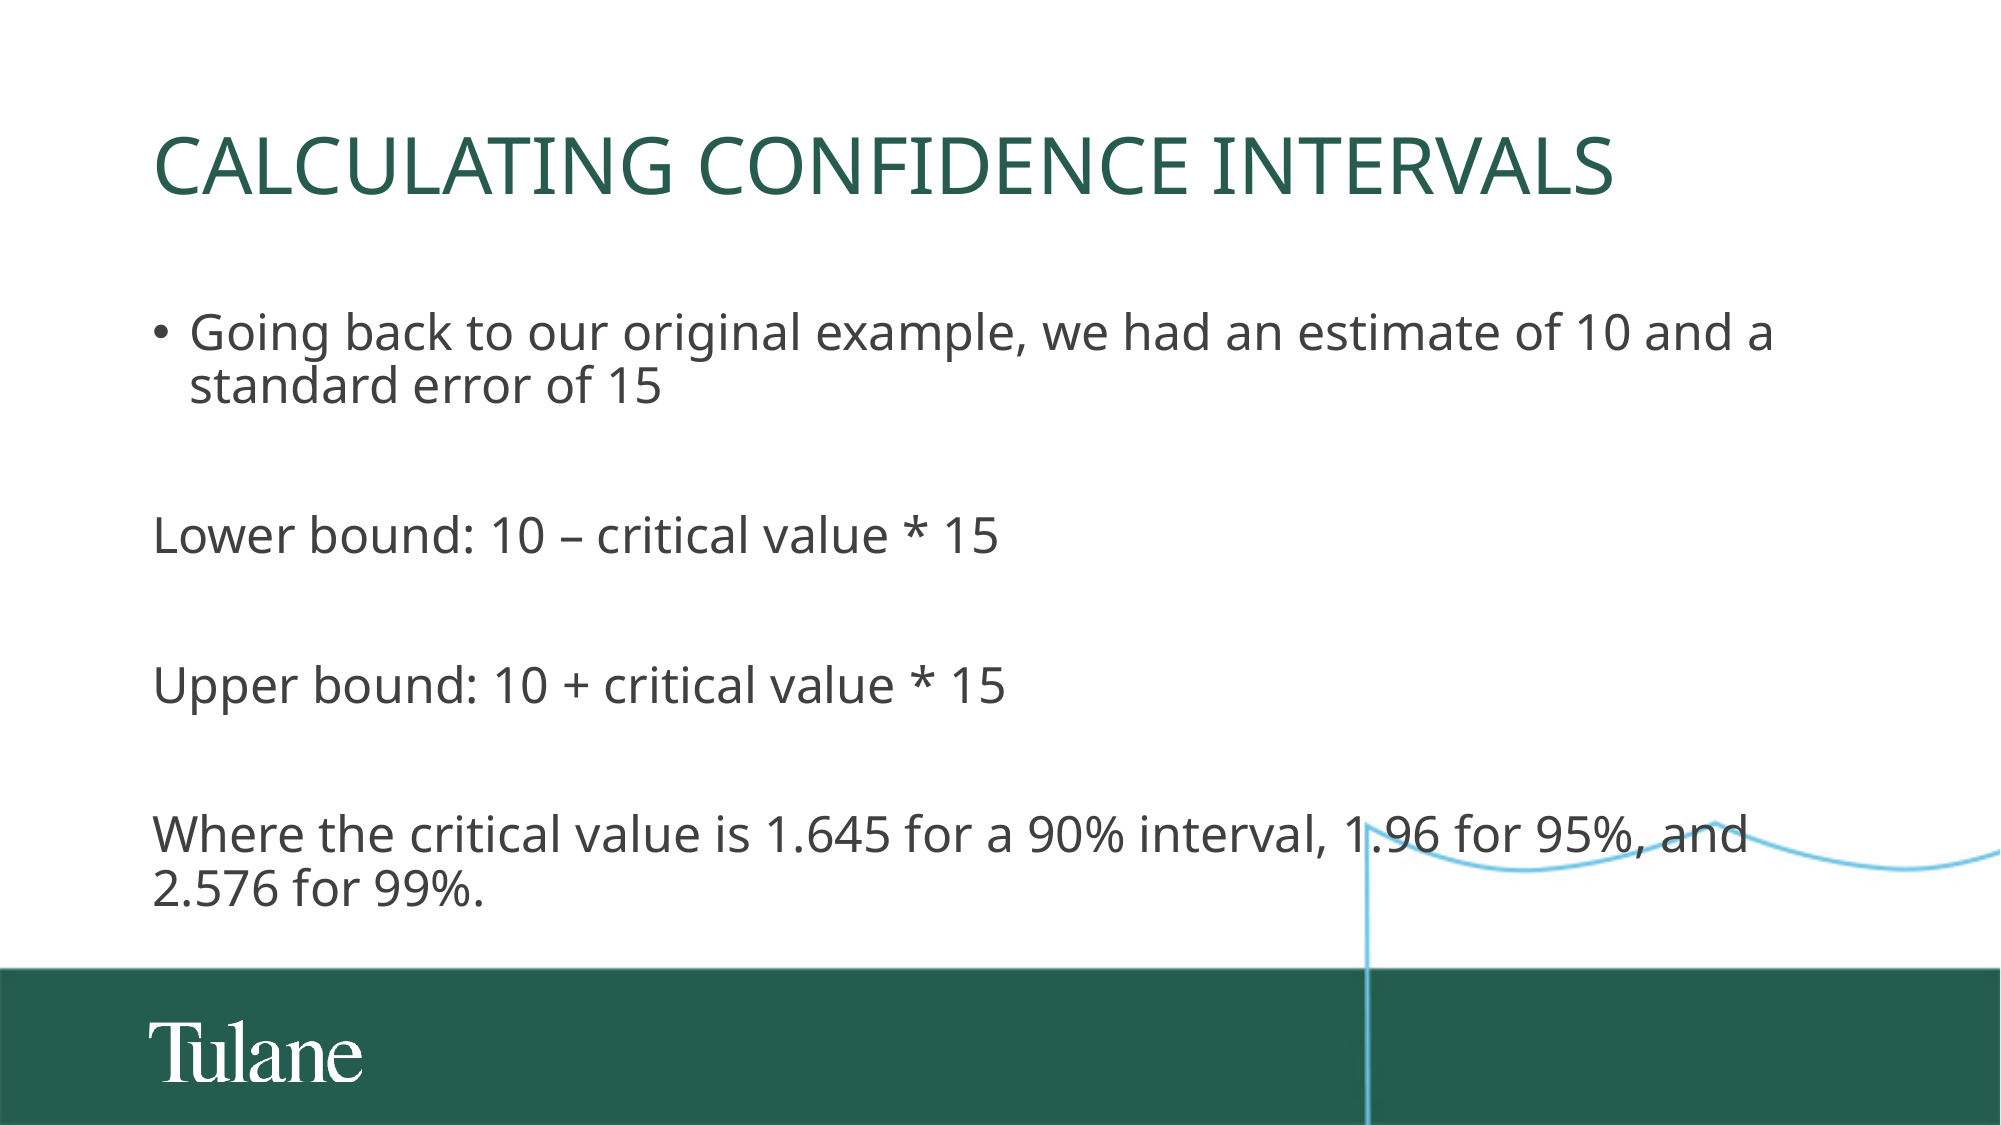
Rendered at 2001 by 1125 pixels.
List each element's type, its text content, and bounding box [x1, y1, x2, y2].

list Going back to our original example, we had an estimate of 10 and a standard error of 15 Lower bound: 10 – critical value * 15 Upper bound: 10 + critical value * 15 Where the critical value is 1.645 for a 90% interval, 1.96 for 95%, and 2.576 for 99%. [137, 299, 1863, 1014]
picture [0, 0, 2001, 1125]
title Calculating confidence intervals [137, 59, 1863, 278]
